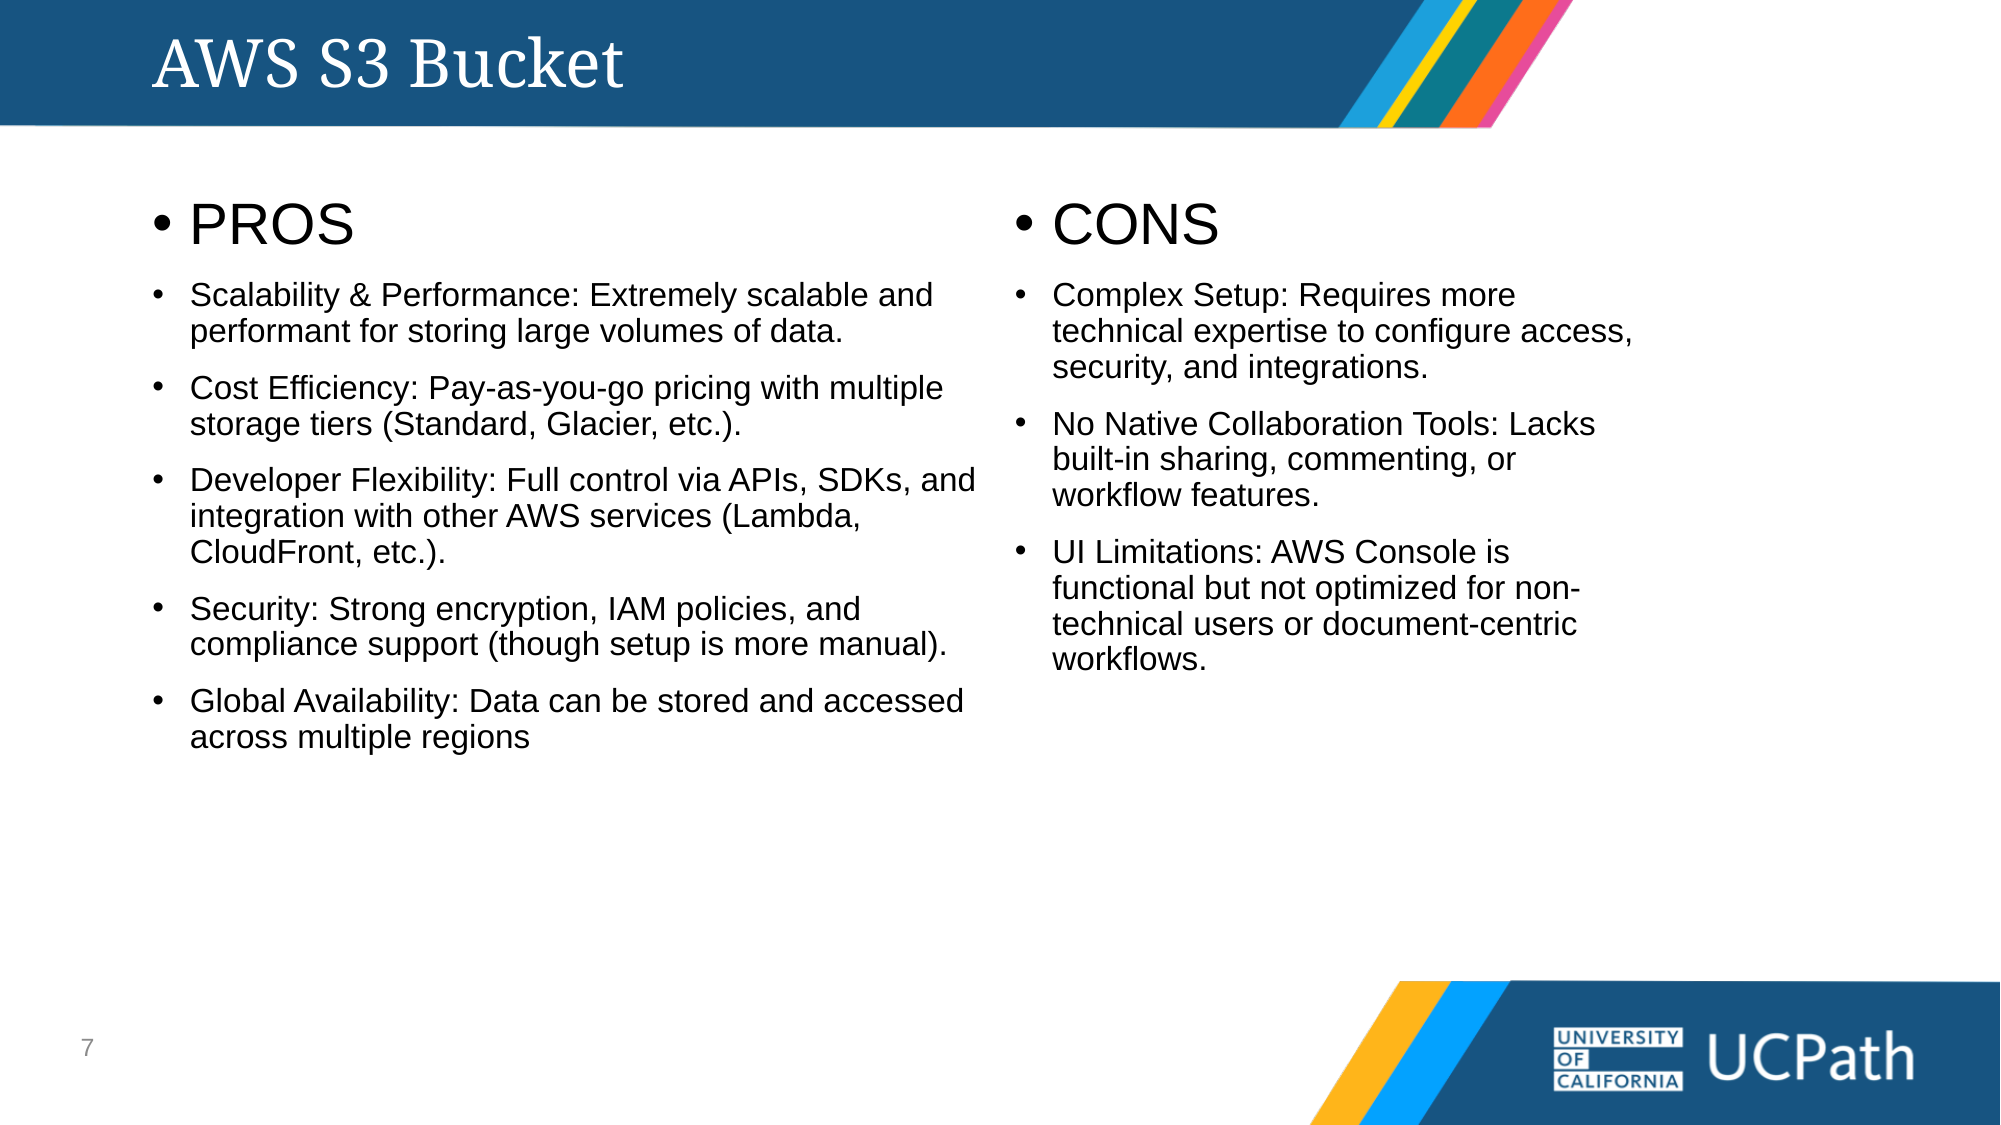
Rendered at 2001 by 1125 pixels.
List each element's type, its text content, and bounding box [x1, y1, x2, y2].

list PROS Scalability & Performance: Extremely scalable and performant for storing large volumes of data. Cost Efficiency: Pay-as-you-go pricing with multiple storage tiers (Standard, Glacier, etc.). Developer Flexibility: Full control via APIs, SDKs, and integration with other AWS services (Lambda, CloudFront, etc.). Security: Strong encryption, IAM policies, and compliance support (though setup is more manual). Global Availability: Data can be stored and accessed across multiple regions [137, 186, 999, 1014]
slide_number 7 [65, 1016, 516, 1077]
text_box CONS Complex Setup: Requires more technical expertise to configure access, security, and integrations. No Native Collaboration Tools: Lacks built-in sharing, commenting, or workflow features. UI Limitations: AWS Console is functional but not optimized for non-technical users or document-centric workflows. [999, 186, 1664, 1014]
title AWS S3 Bucket [137, 34, 1395, 99]
picture [0, 0, 2000, 1125]
